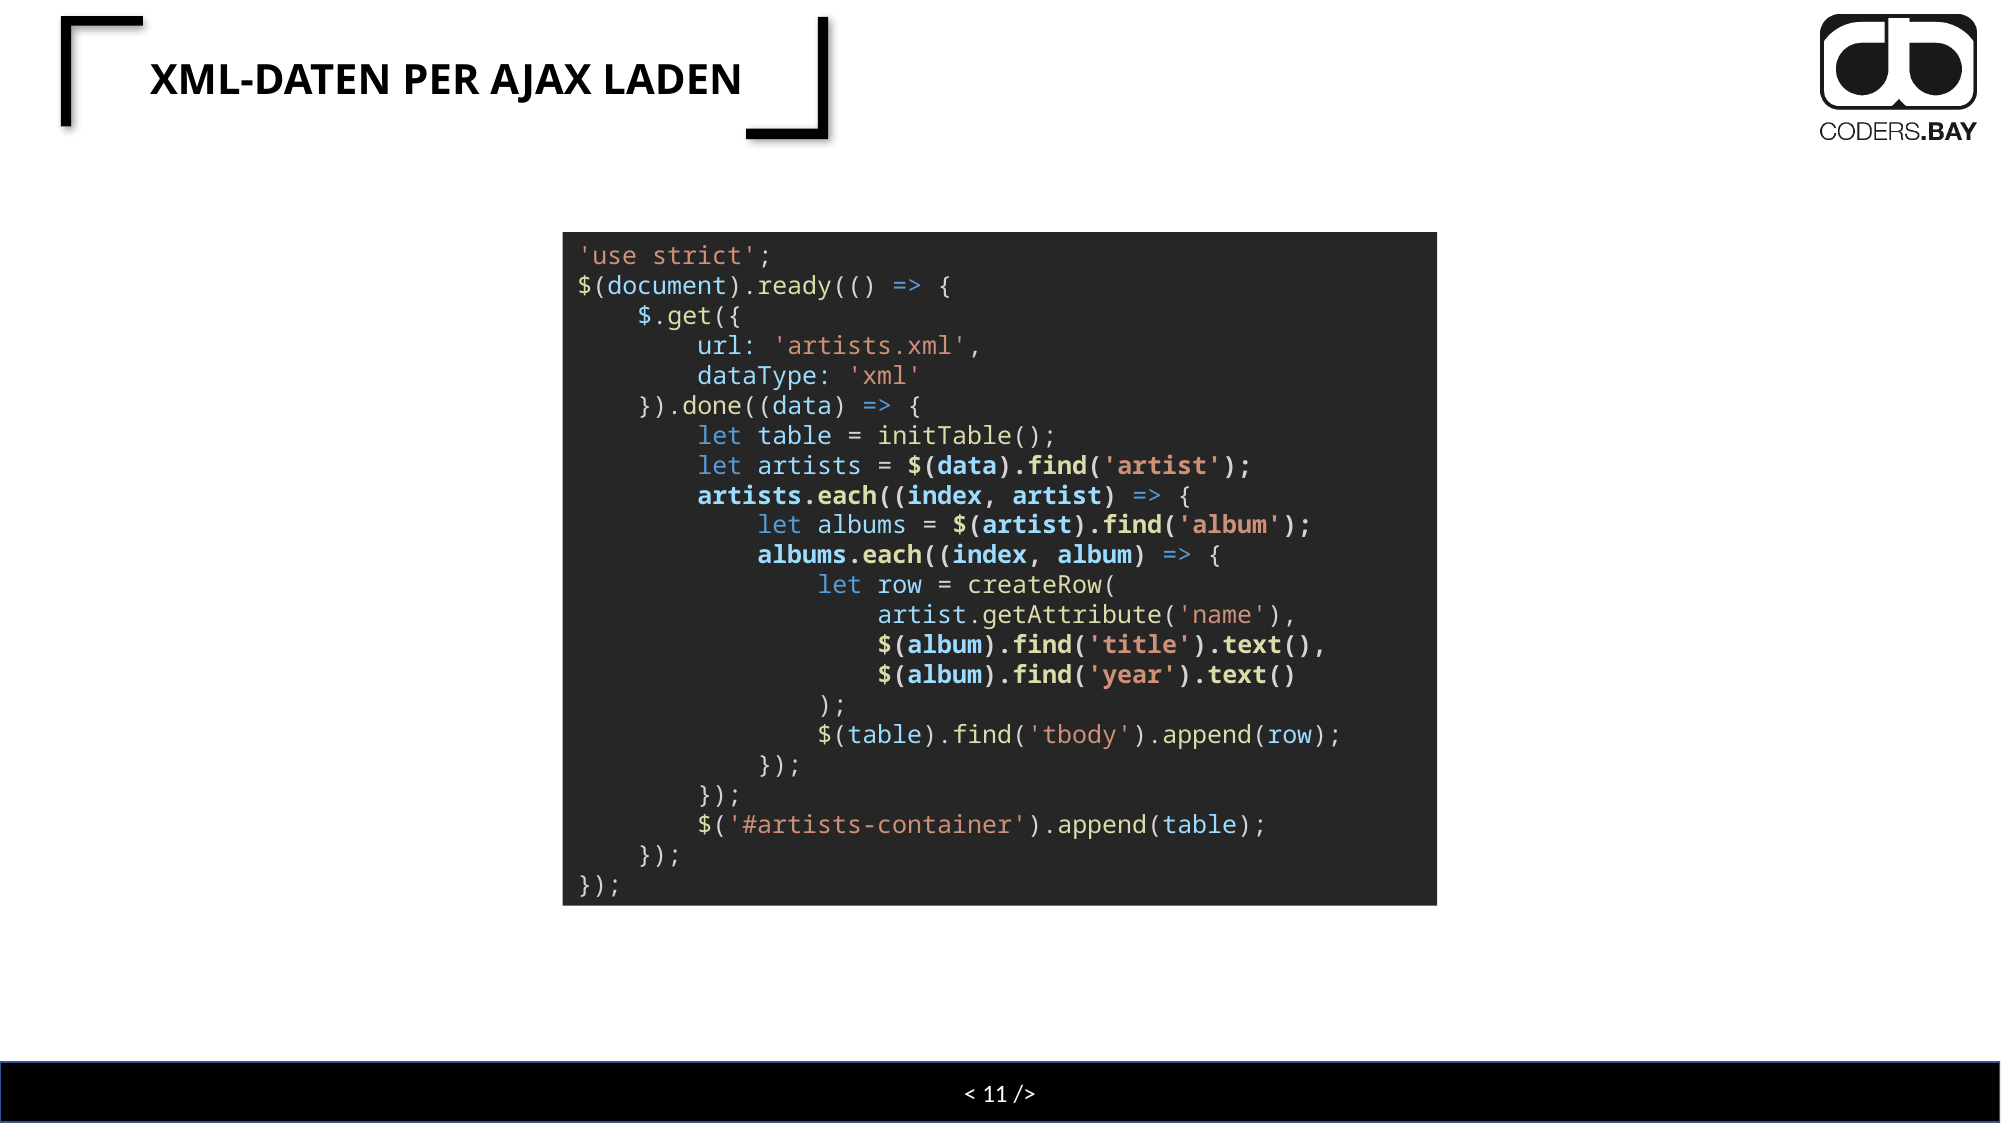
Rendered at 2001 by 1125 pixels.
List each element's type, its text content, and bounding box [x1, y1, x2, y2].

title XML-Daten per Ajax laden [79, 36, 814, 127]
picture [1820, 14, 1977, 140]
text_box 'use strict'; $(document).ready(() => { $.get({ url: 'artists.xml', dataType: 'xml' }).done((data) => { let table = initTable(); let artists = $(data).find('artist'); artists.each((index, artist) => { let albums = $(artist).find('album'); albums.each((index, album) => { let row = createRow( artist.getAttribute('name'), $(album).find('title').text(), $(album).find('year').text() ); $(table).find('tbody').append(row); }); }); $('#artists-container').append(table); }); }); [562, 232, 1438, 906]
